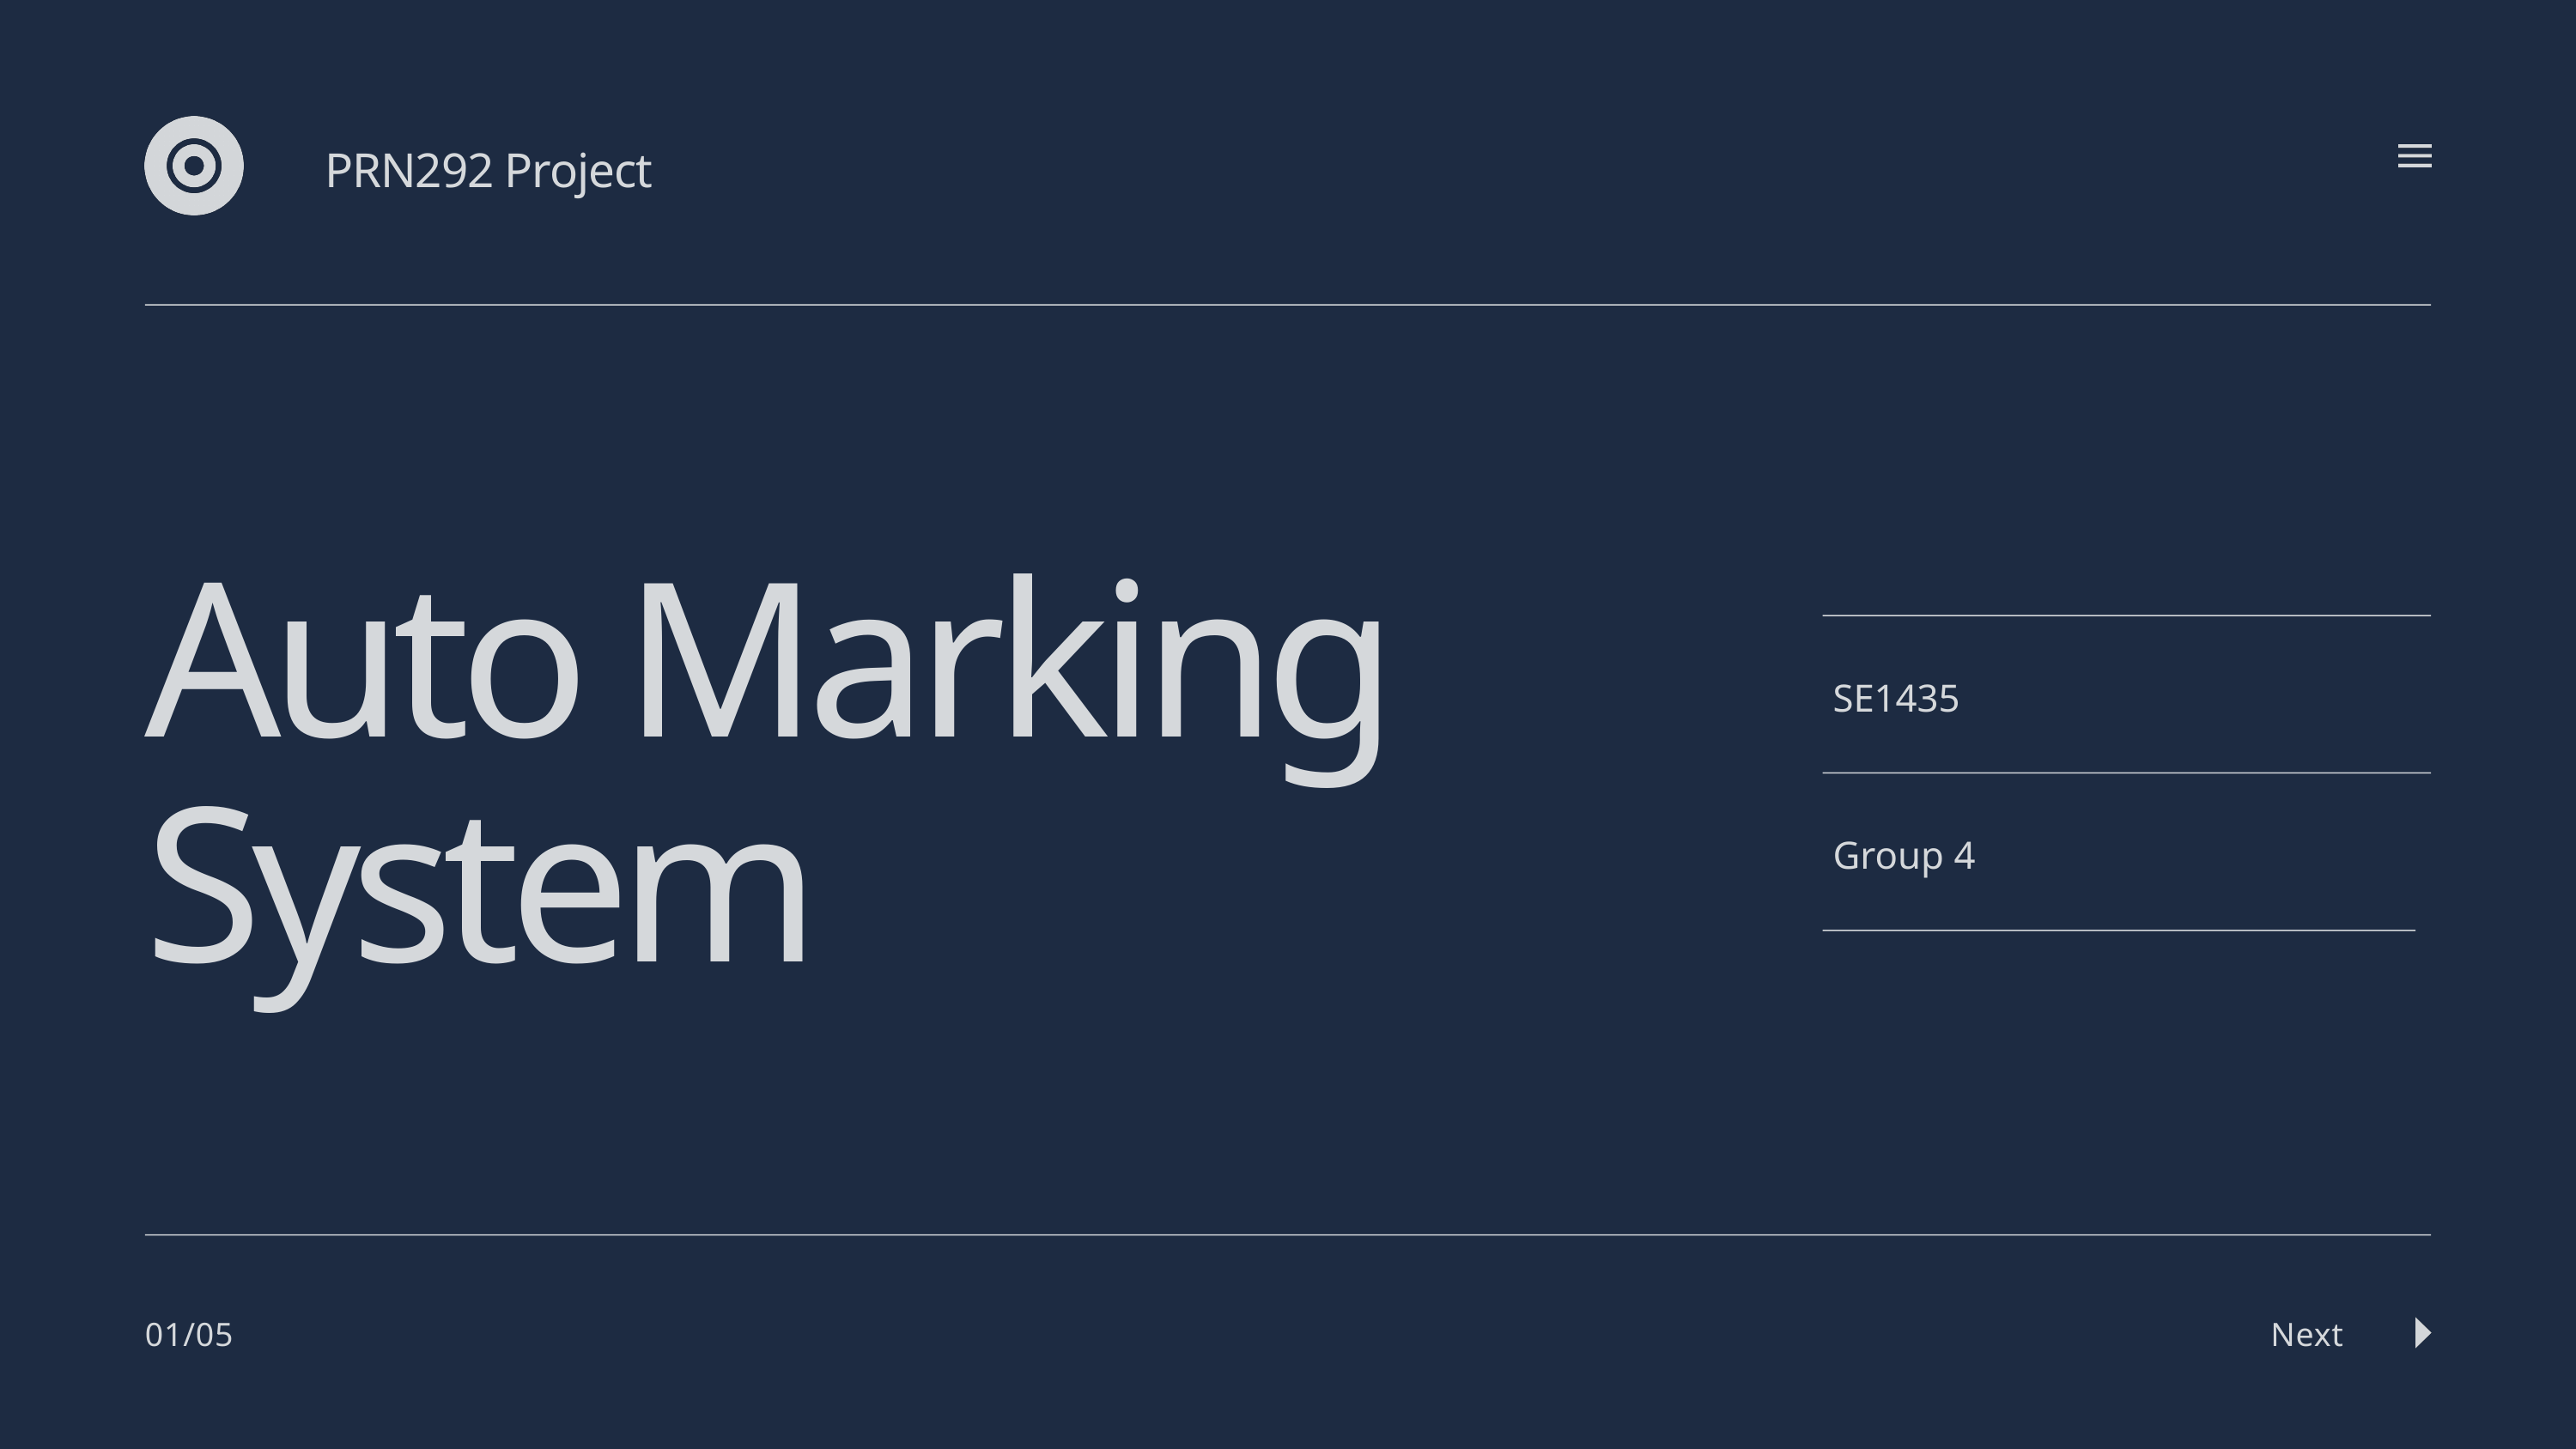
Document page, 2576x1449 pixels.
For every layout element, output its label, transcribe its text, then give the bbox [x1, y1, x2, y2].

text_box 01/05 [144, 1308, 867, 1354]
text_box Auto Marking System [144, 554, 1621, 1005]
picture [2397, 144, 2432, 167]
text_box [1822, 615, 2432, 931]
text_box PRN292 Project [325, 130, 747, 197]
picture [144, 116, 244, 215]
picture [2415, 1317, 2432, 1349]
text_box Next [1621, 1308, 2343, 1354]
